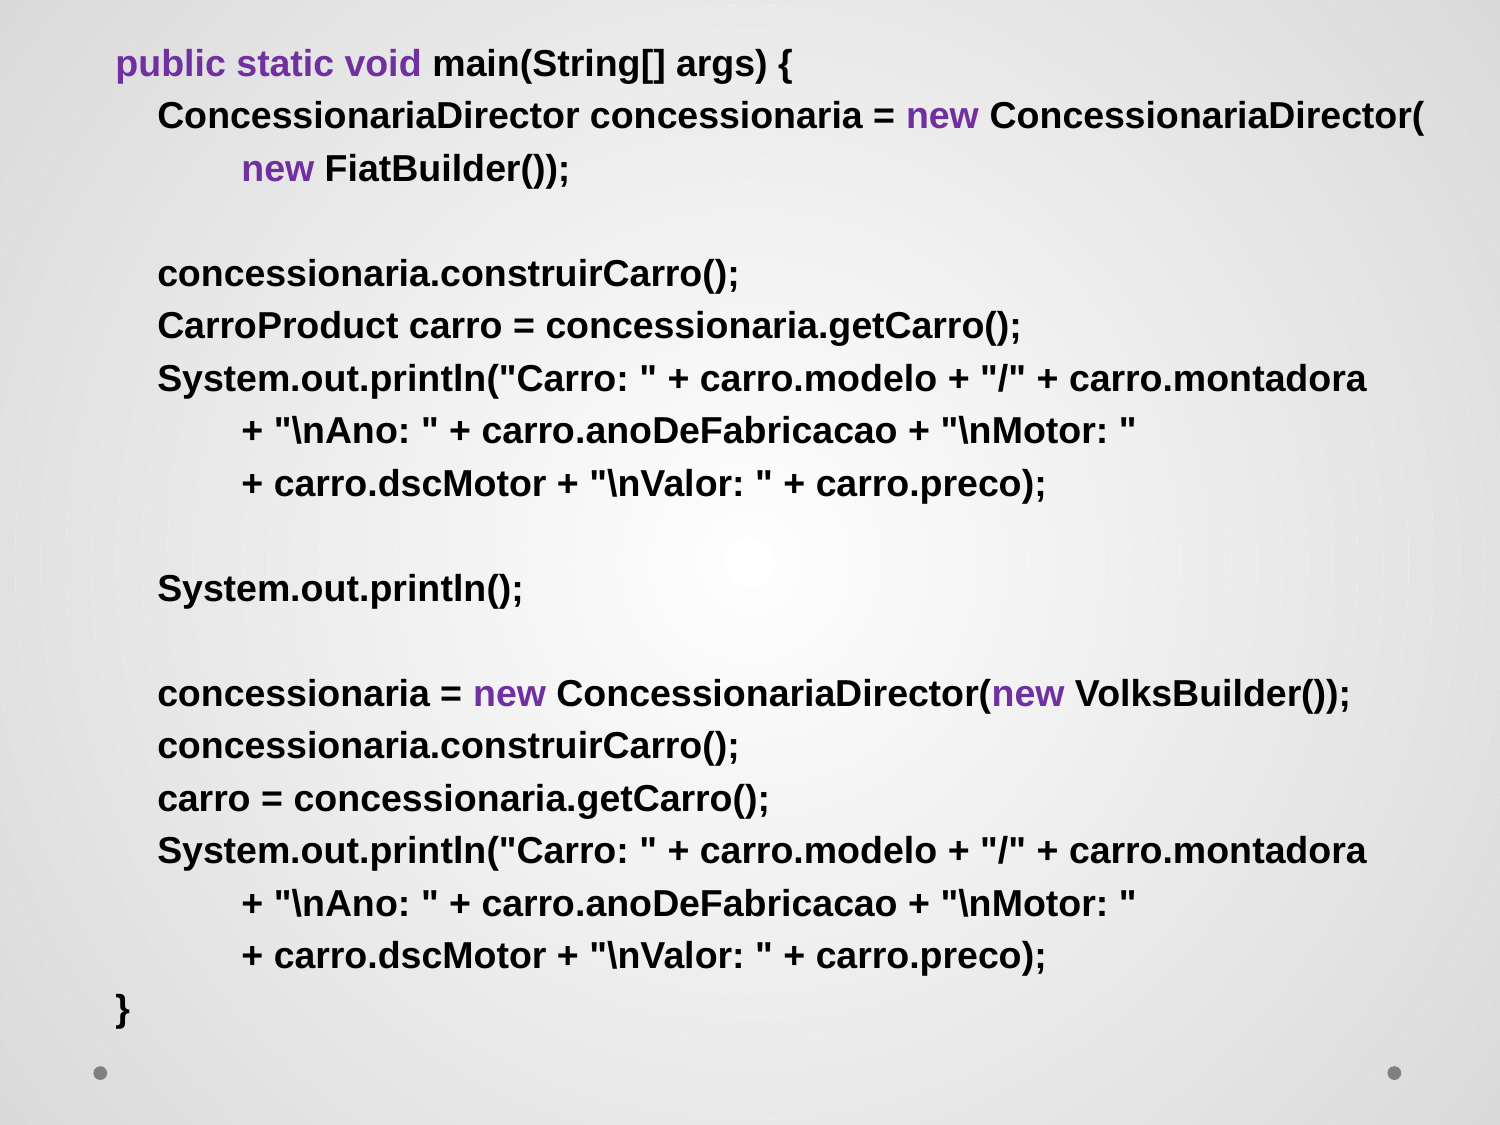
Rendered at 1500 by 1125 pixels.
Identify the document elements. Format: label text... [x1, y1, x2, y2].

list public static void main(String[] args) { ConcessionariaDirector concessionaria = new ConcessionariaDirector( new FiatBuilder()); concessionaria.construirCarro(); CarroProduct carro = concessionaria.getCarro(); System.out.println("Carro: " + carro.modelo + "/" + carro.montadora + "\nAno: " + carro.anoDeFabricacao + "\nMotor: " + carro.dscMotor + "\nValor: " + carro.preco); System.out.println(); concessionaria = new ConcessionariaDirector(new VolksBuilder()); concessionaria.construirCarro(); carro = concessionaria.getCarro(); System.out.println("Carro: " + carro.modelo + "/" + carro.montadora + "\nAno: " + carro.anoDeFabricacao + "\nMotor: " + carro.dscMotor + "\nValor: " + carro.preco); } [100, 30, 1451, 1125]
